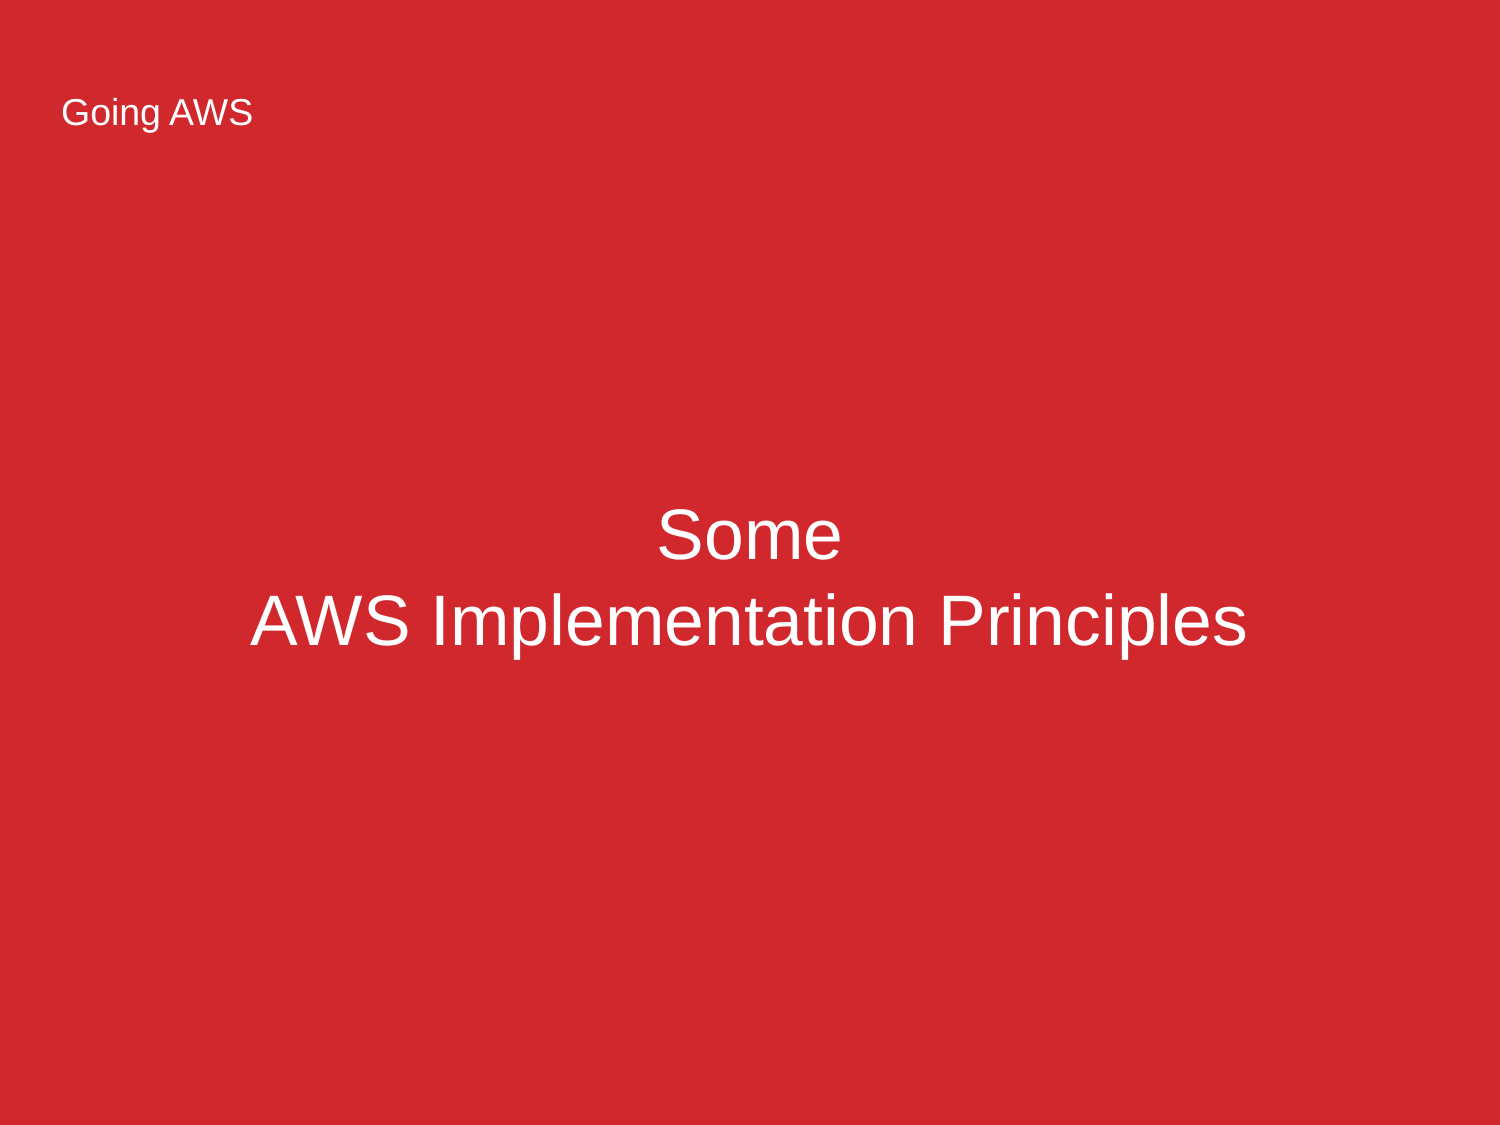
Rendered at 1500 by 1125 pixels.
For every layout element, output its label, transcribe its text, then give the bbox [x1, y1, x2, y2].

title Some AWS Implementation Principles [75, 479, 1425, 668]
list Going AWS [46, 80, 668, 161]
